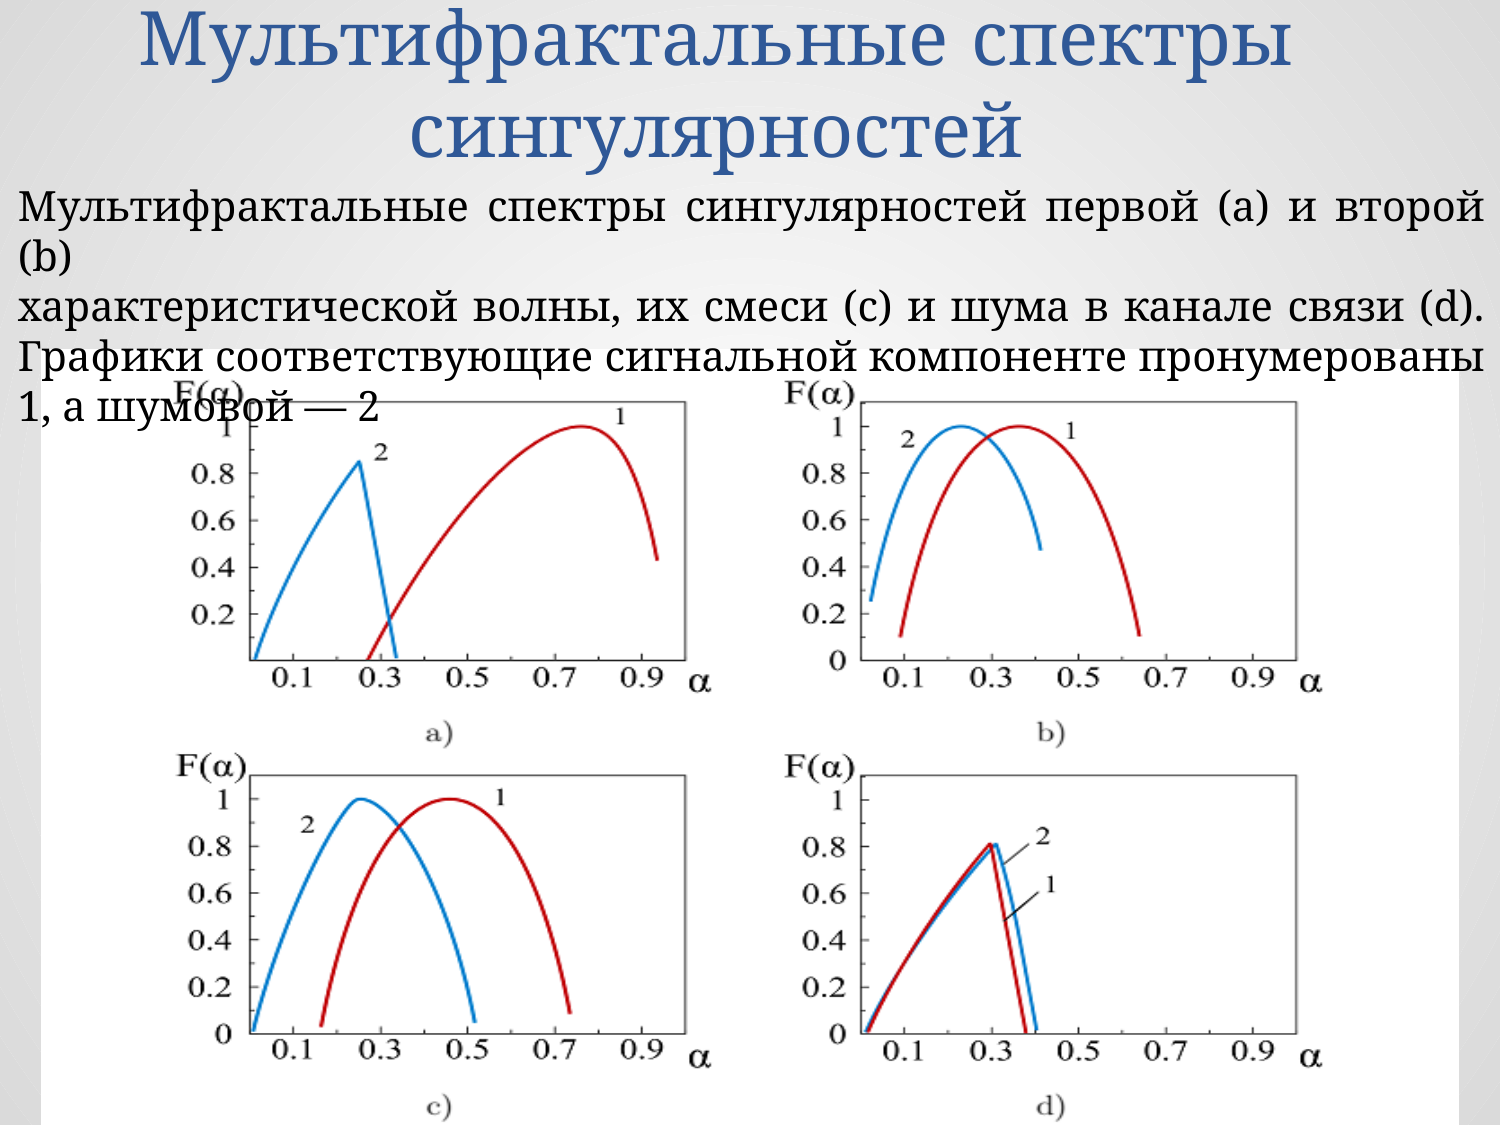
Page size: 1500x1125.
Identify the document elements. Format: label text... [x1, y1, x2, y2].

picture [41, 349, 1459, 1125]
title Мультифрактальные спектры сингулярностей [41, 0, 1392, 172]
text_box Мультифрактальные спектры сингулярностей первой (a) и второй (b) характеристической волны, их смеси (с) и шума в канале связи (d). Графики соответствующие сигнальной компоненте пронумерованы 1, а шумовой — 2 [3, 172, 1500, 438]
